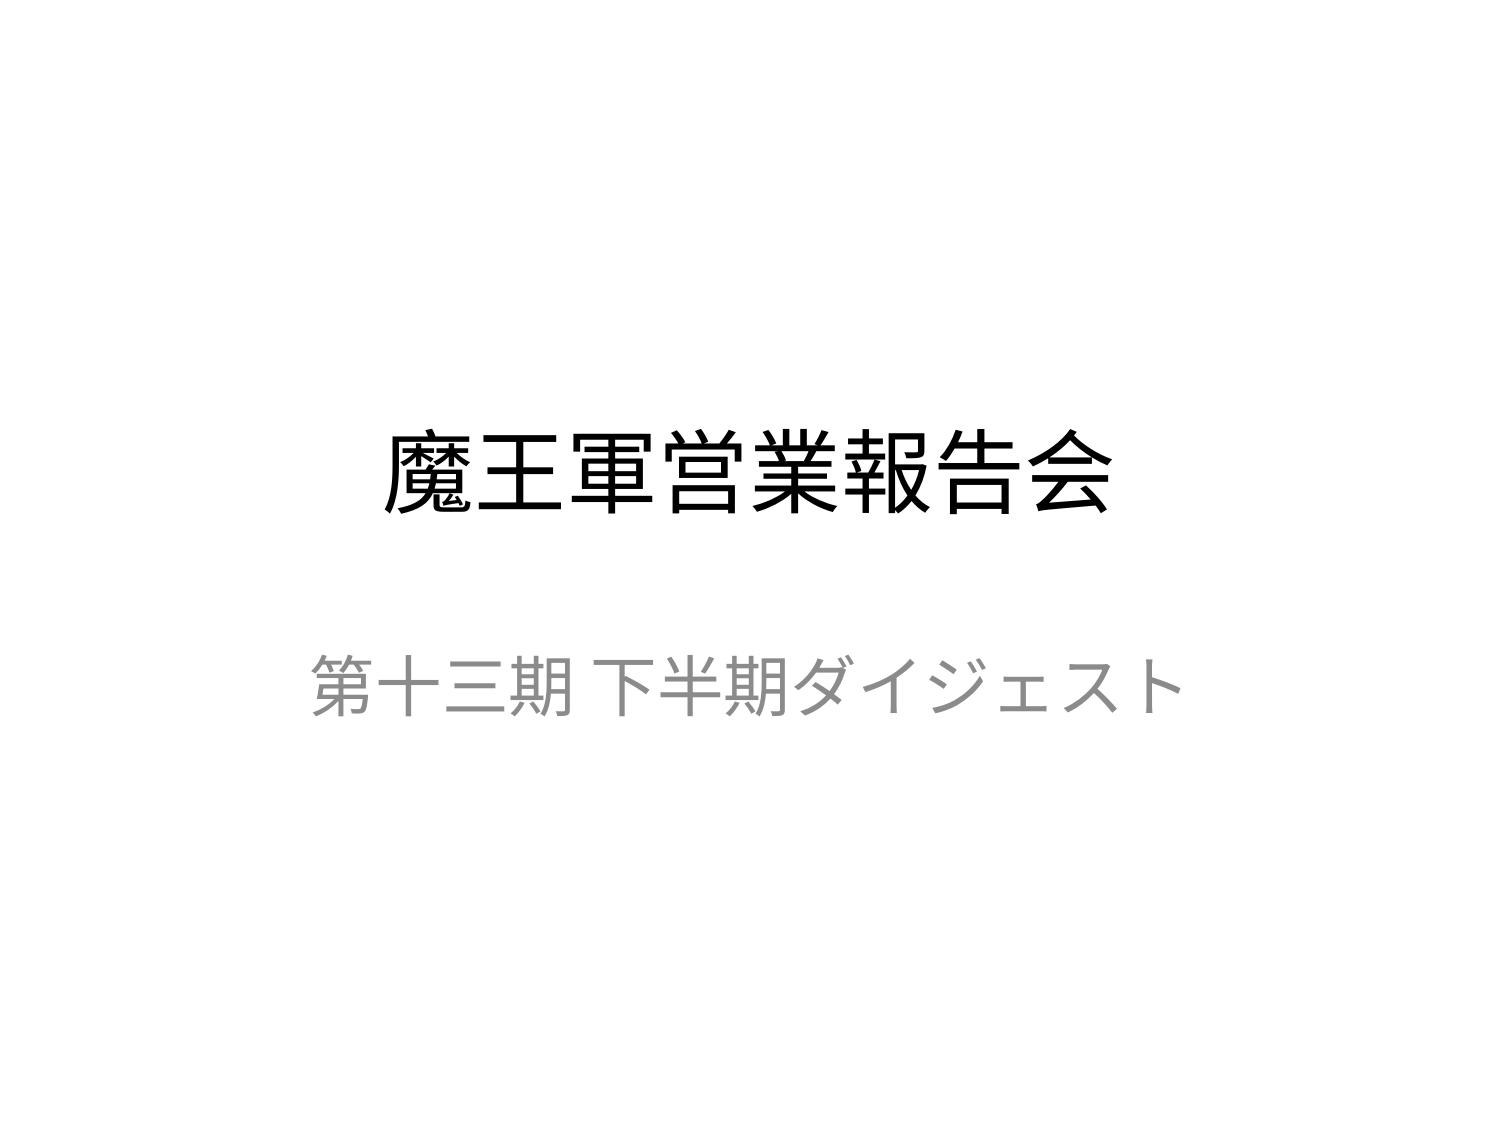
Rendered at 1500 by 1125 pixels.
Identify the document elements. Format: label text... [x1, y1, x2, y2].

subtitle 第十三期 下半期ダイジェスト [225, 637, 1275, 925]
title 魔王軍営業報告会 [112, 349, 1388, 591]
